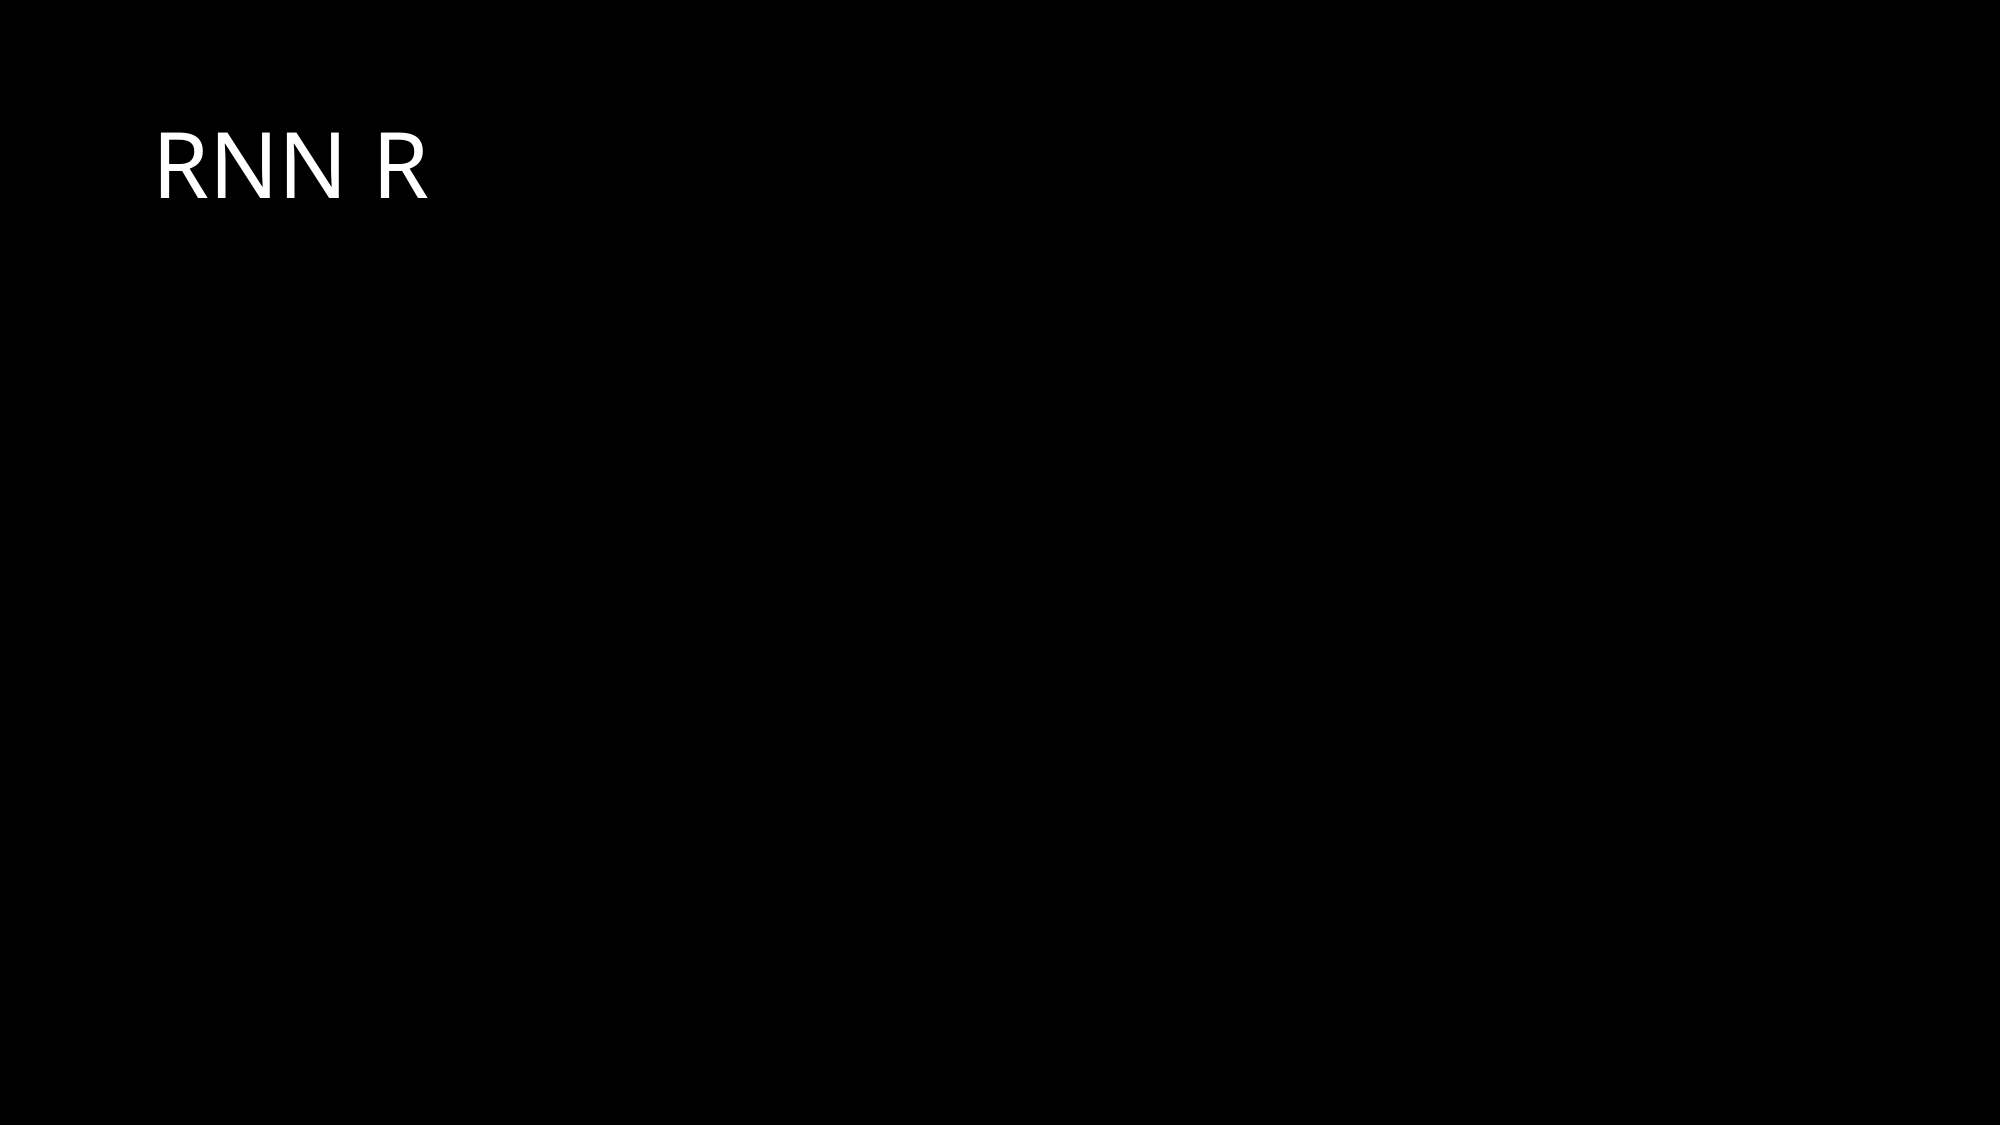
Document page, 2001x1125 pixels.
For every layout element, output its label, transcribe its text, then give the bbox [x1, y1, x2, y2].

title RNN R [137, 59, 1863, 278]
